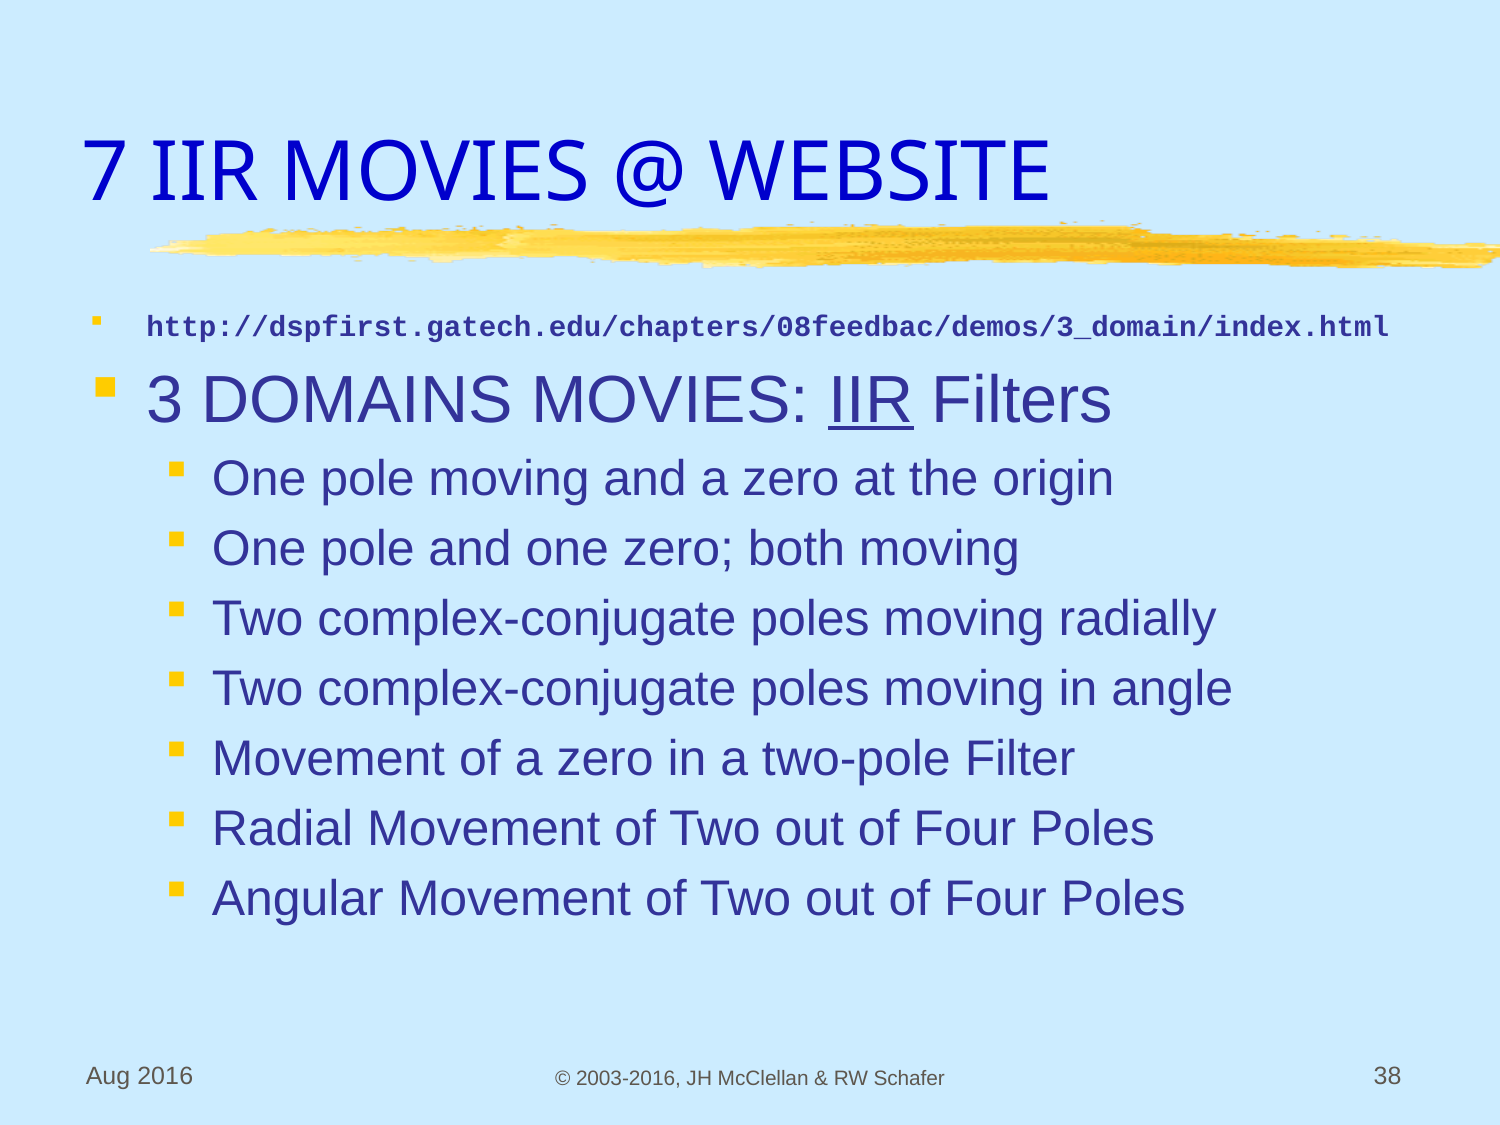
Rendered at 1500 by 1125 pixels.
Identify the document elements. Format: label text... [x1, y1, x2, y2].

title 7 IIR MOVIES @ WEBSITE [66, 37, 1342, 226]
footer © 2003-2016, JH McClellan & RW Schafer [512, 1021, 988, 1098]
slide_number 38 [1103, 1021, 1417, 1098]
picture [150, 215, 1500, 279]
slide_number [70, 1021, 384, 1098]
list http://dspfirst.gatech.edu/chapters/08feedbac/demos/3_domain/index.html 3 DOMAINS MOVIES: IIR Filters One pole moving and a zero at the origin One pole and one zero; both moving Two complex-conjugate poles moving radially Two complex-conjugate poles moving in angle Movement of a zero in a two-pole Filter Radial Movement of Two out of Four Poles Angular Movement of Two out of Four Poles [74, 299, 1438, 985]
